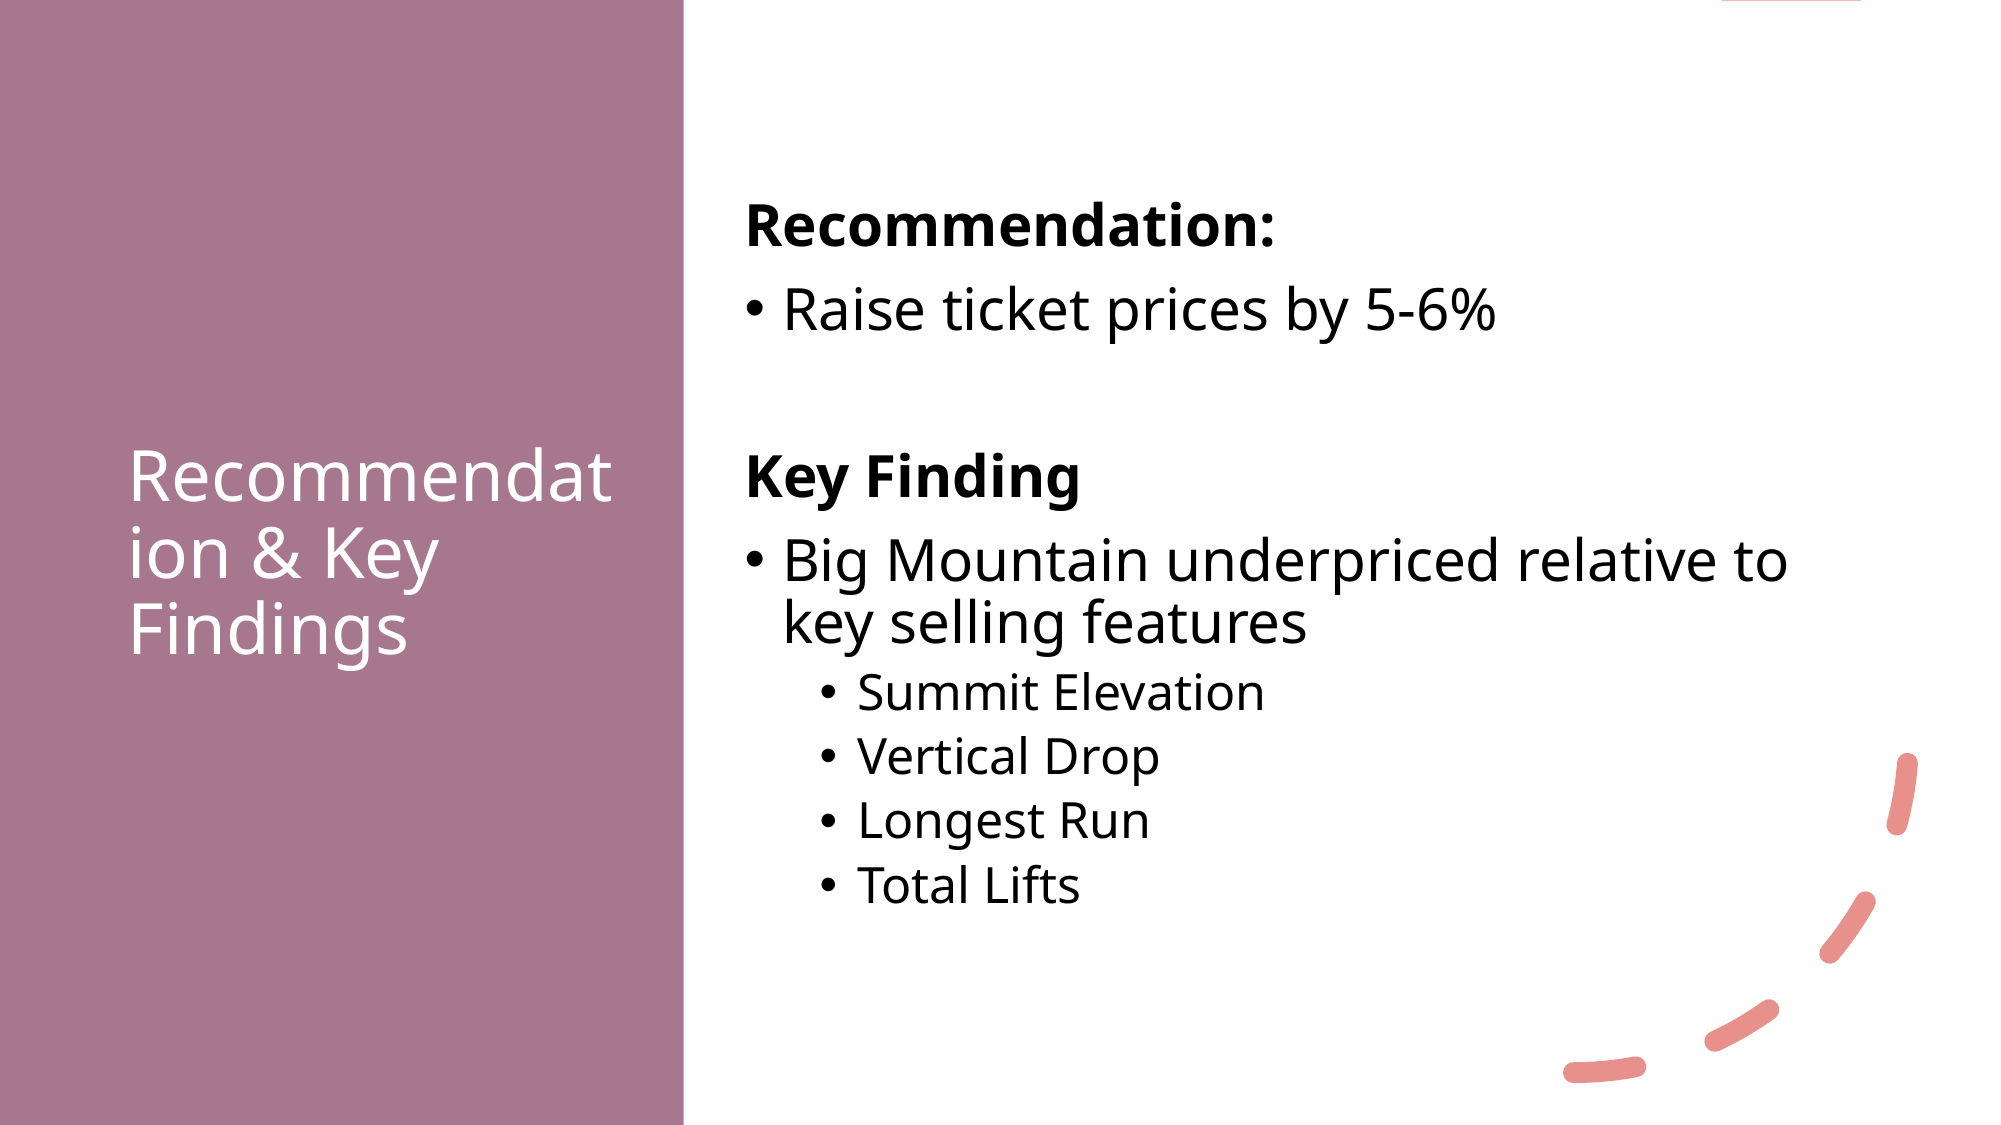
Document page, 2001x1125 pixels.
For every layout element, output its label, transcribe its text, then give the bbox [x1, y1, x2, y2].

text_box [685, 0, 2000, 1125]
title Recommendation & Key Findings [112, 97, 638, 1014]
text_box [1572, 737, 1909, 1074]
text_box [0, 0, 685, 1125]
list Recommendation: Raise ticket prices by 5-6% Key Finding Big Mountain underpriced relative to key selling features Summit Elevation Vertical Drop Longest Run Total Lifts [729, 97, 1863, 1014]
